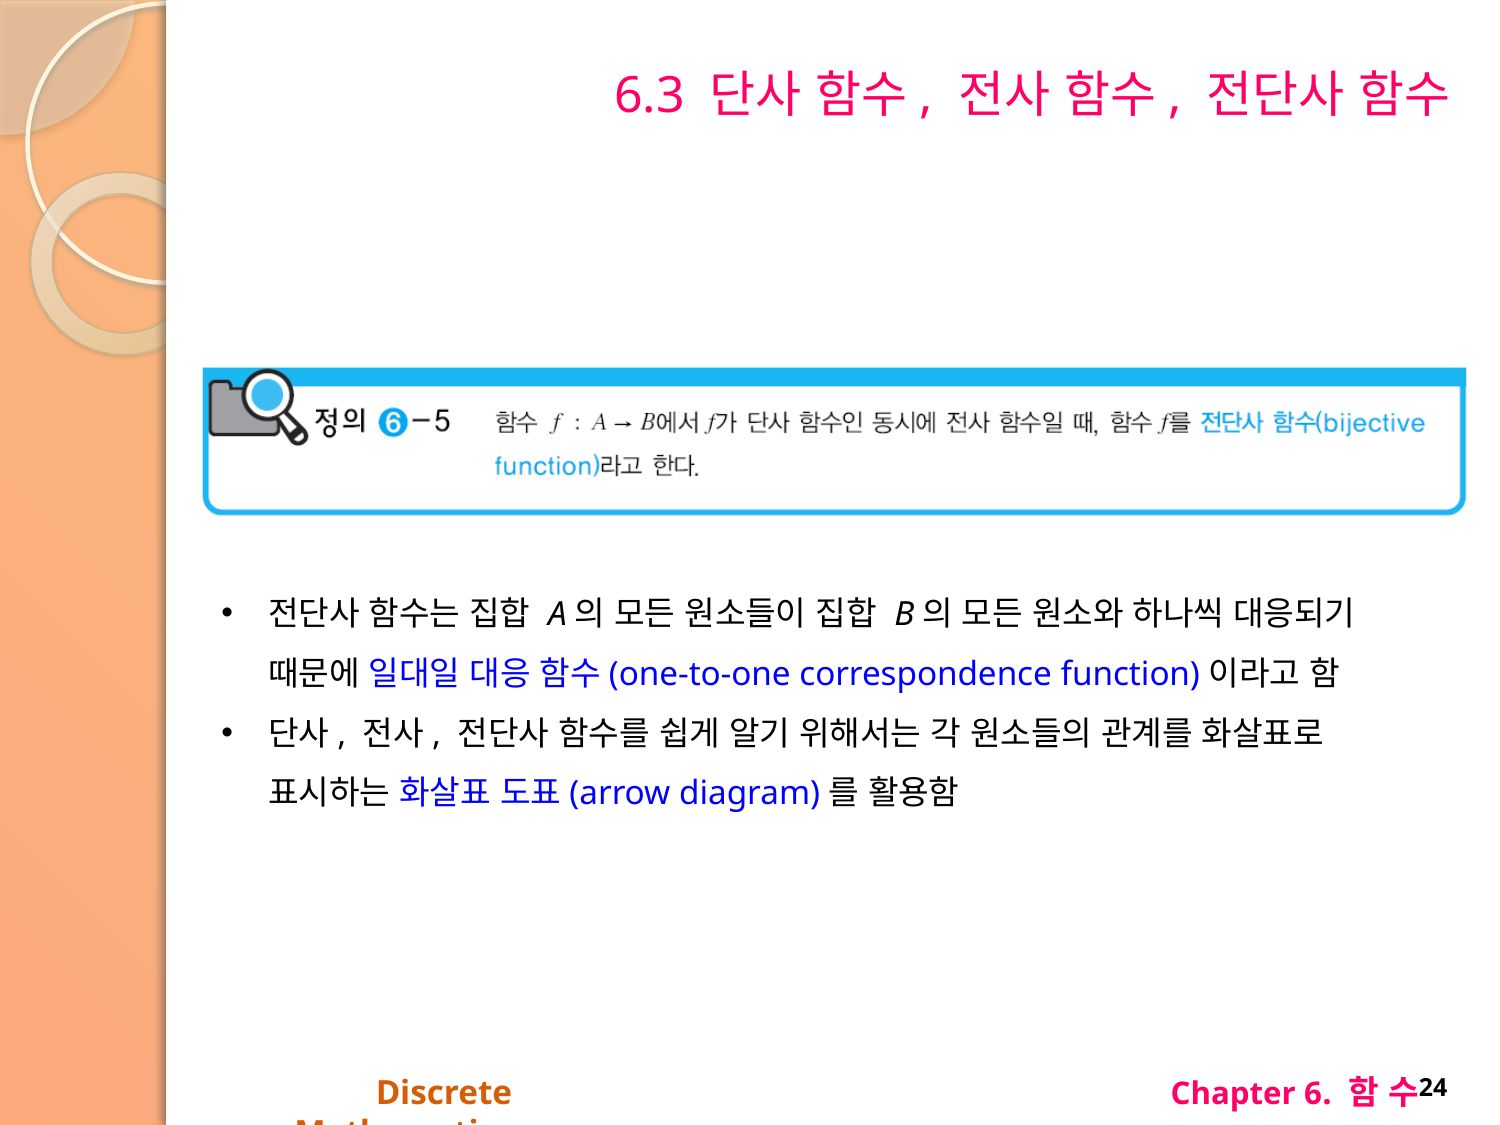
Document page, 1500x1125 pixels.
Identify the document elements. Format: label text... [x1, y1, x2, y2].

text_box Discrete Mathematics [172, 1063, 528, 1125]
title 6.3 단사 함수, 전사 함수, 전단사 함수 [235, 45, 1466, 141]
text_box Chapter 6. 함 수 [1155, 1063, 1500, 1119]
slide_number 24 [1382, 1071, 1484, 1114]
picture [194, 361, 1474, 527]
text_box 전단사 함수는 집합 A의 모든 원소들이 집합 B의 모든 원소와 하나씩 대응되기 때문에 일대일 대응 함수(one-to-one correspondence function)이라고 함 단사, 전사, 전단사 함수를 쉽게 알기 위해서는 각 원소들의 관계를 화살표로 표시하는 화살표 도표(arrow diagram)를 활용함 [206, 564, 1467, 820]
